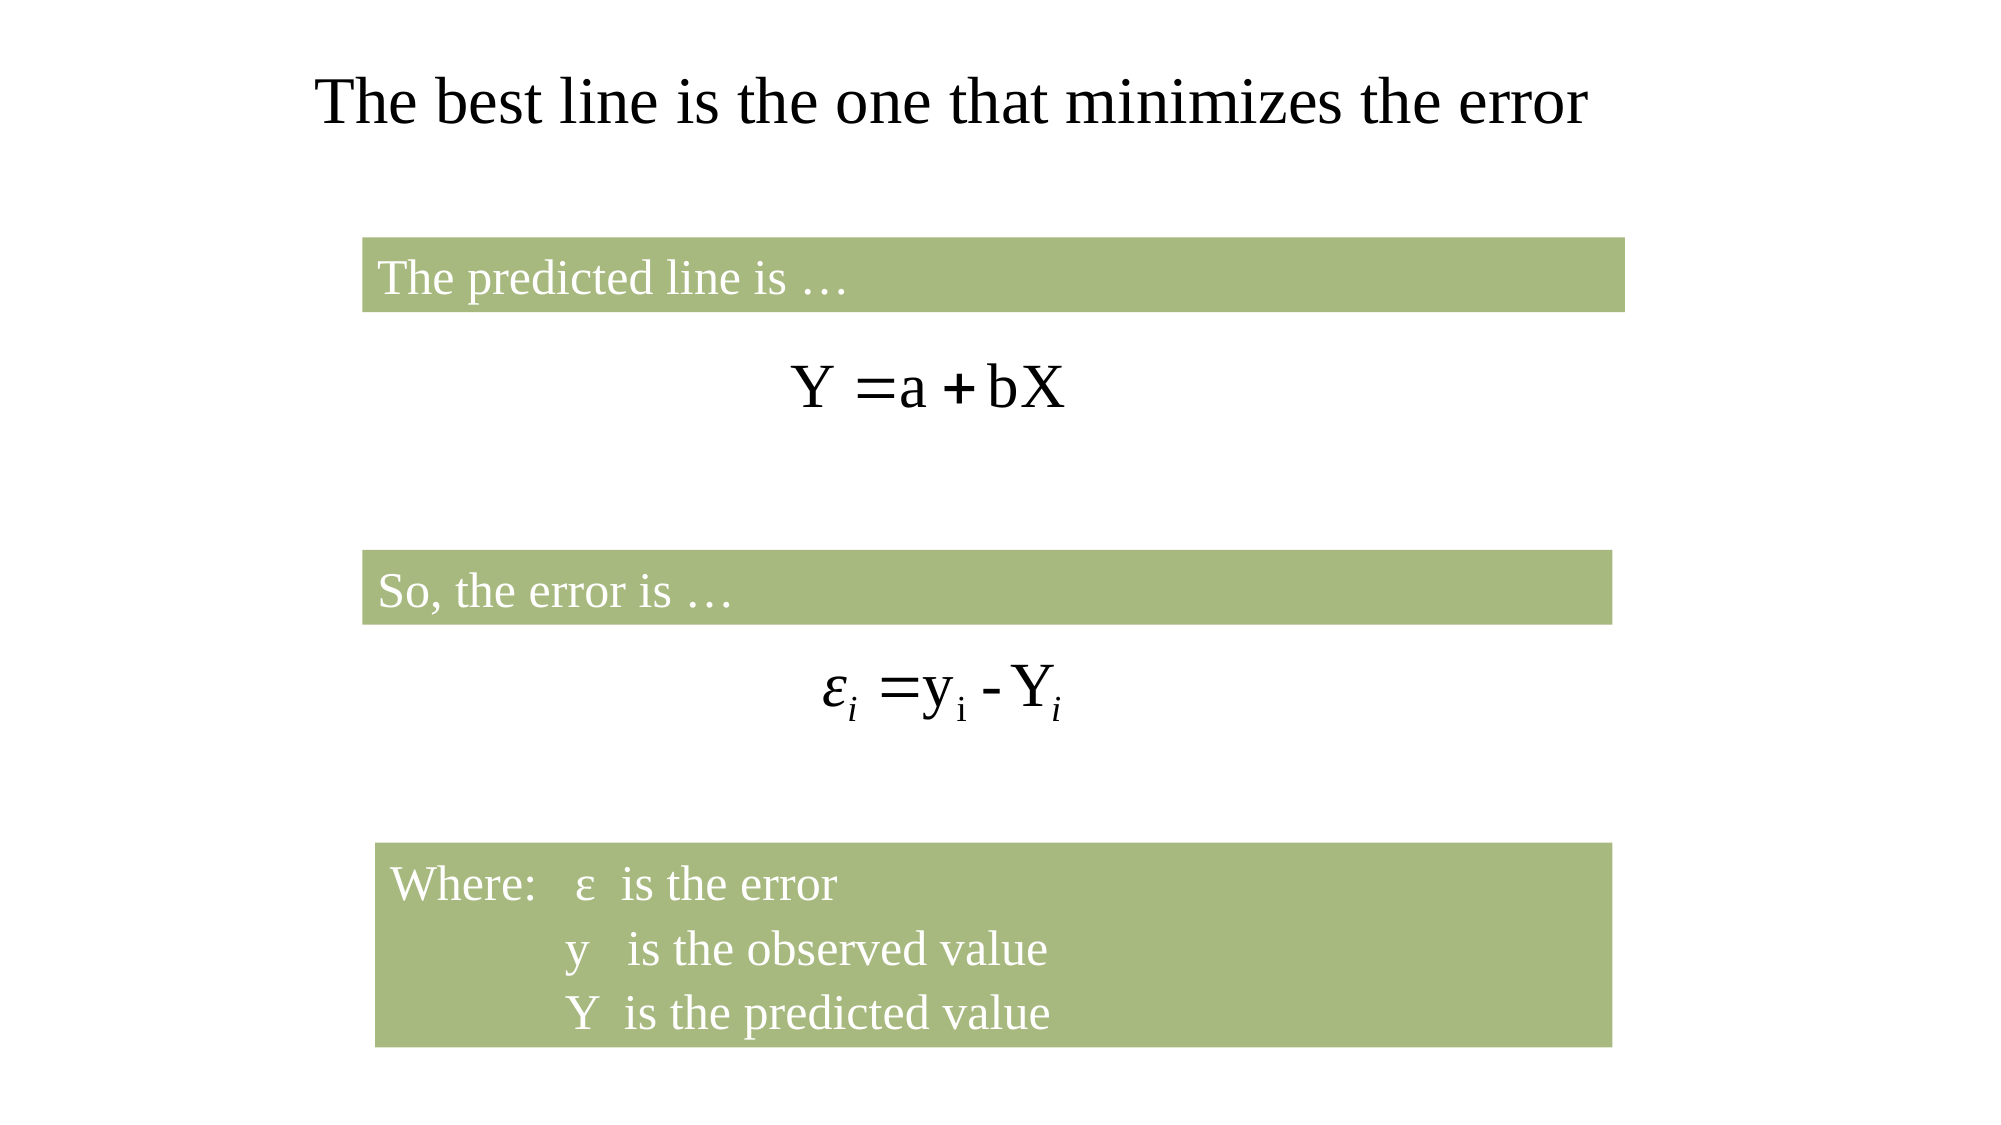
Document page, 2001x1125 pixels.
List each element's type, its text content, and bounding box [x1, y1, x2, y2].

text_box The best line is the one that minimizes the error [300, 49, 1675, 145]
text_box Where: ε is the error y is the observed value Y is the predicted value [375, 842, 1613, 1048]
text_box The predicted line is … [362, 237, 1625, 313]
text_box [780, 349, 1076, 424]
text_box So, the error is … [362, 549, 1613, 625]
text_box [812, 642, 1076, 738]
